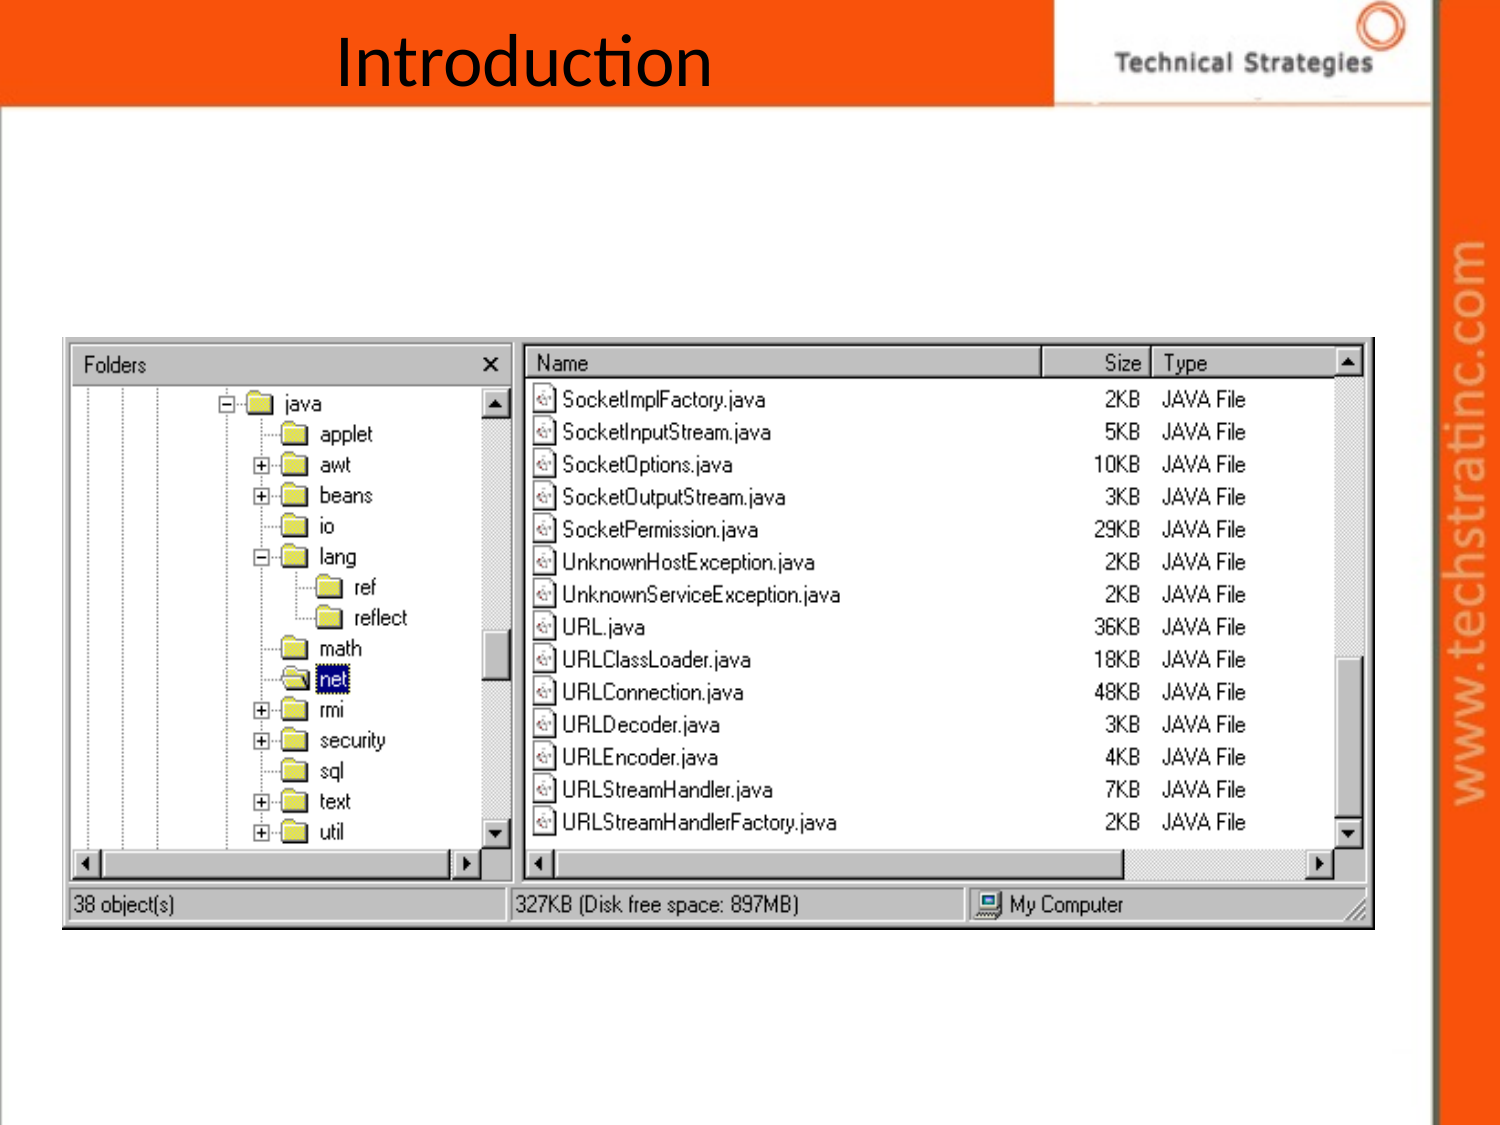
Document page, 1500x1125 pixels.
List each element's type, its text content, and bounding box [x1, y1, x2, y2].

picture [0, 0, 1500, 1125]
title Introduction [0, 0, 1050, 113]
